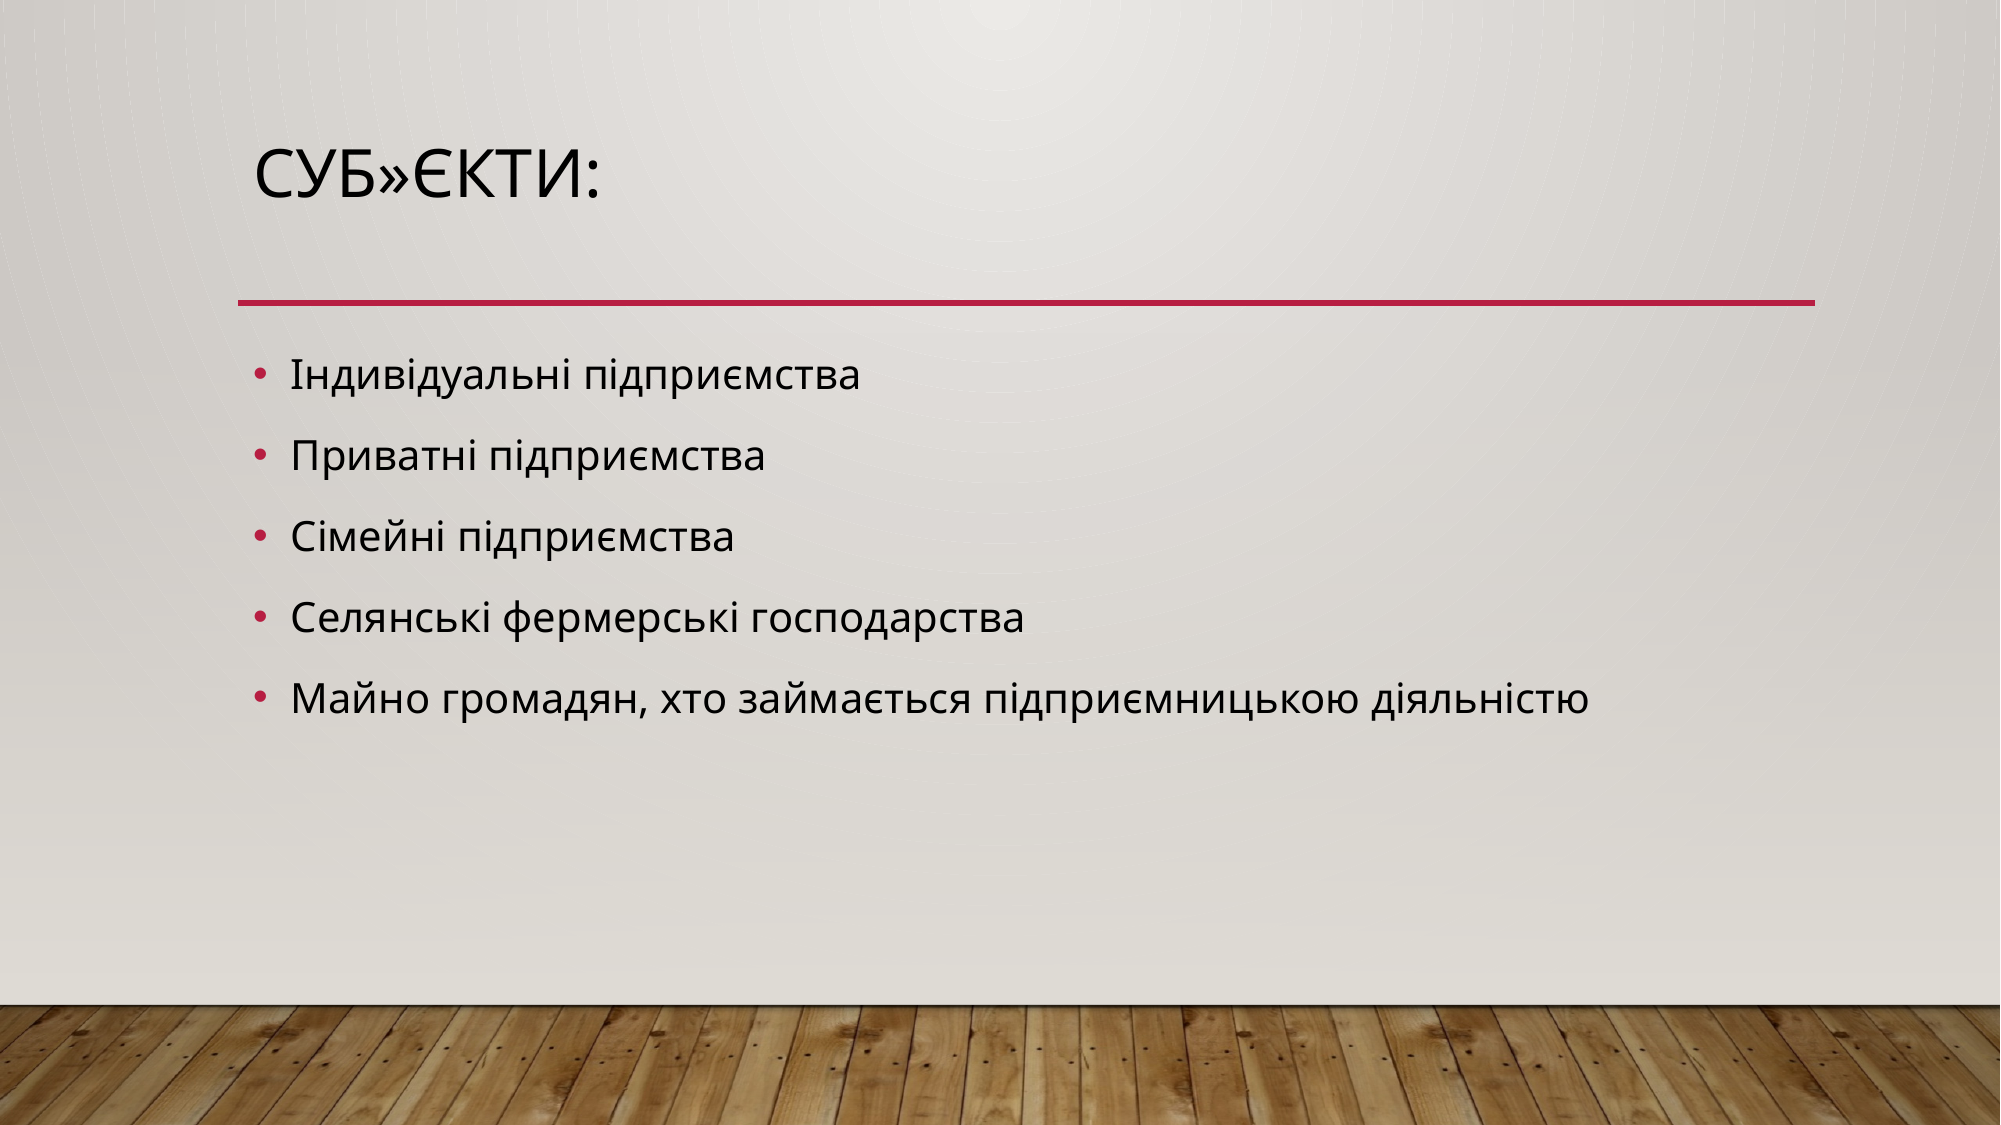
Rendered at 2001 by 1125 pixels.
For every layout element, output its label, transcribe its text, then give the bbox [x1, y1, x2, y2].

list Індивідуальні підприємства Приватні підприємства Сімейні підприємства Селянські фермерські господарства Майно громадян, хто займається підприємницькою діяльністю [238, 330, 1814, 897]
title Суб»єкти: [238, 131, 1814, 305]
picture [0, 1005, 2000, 1125]
